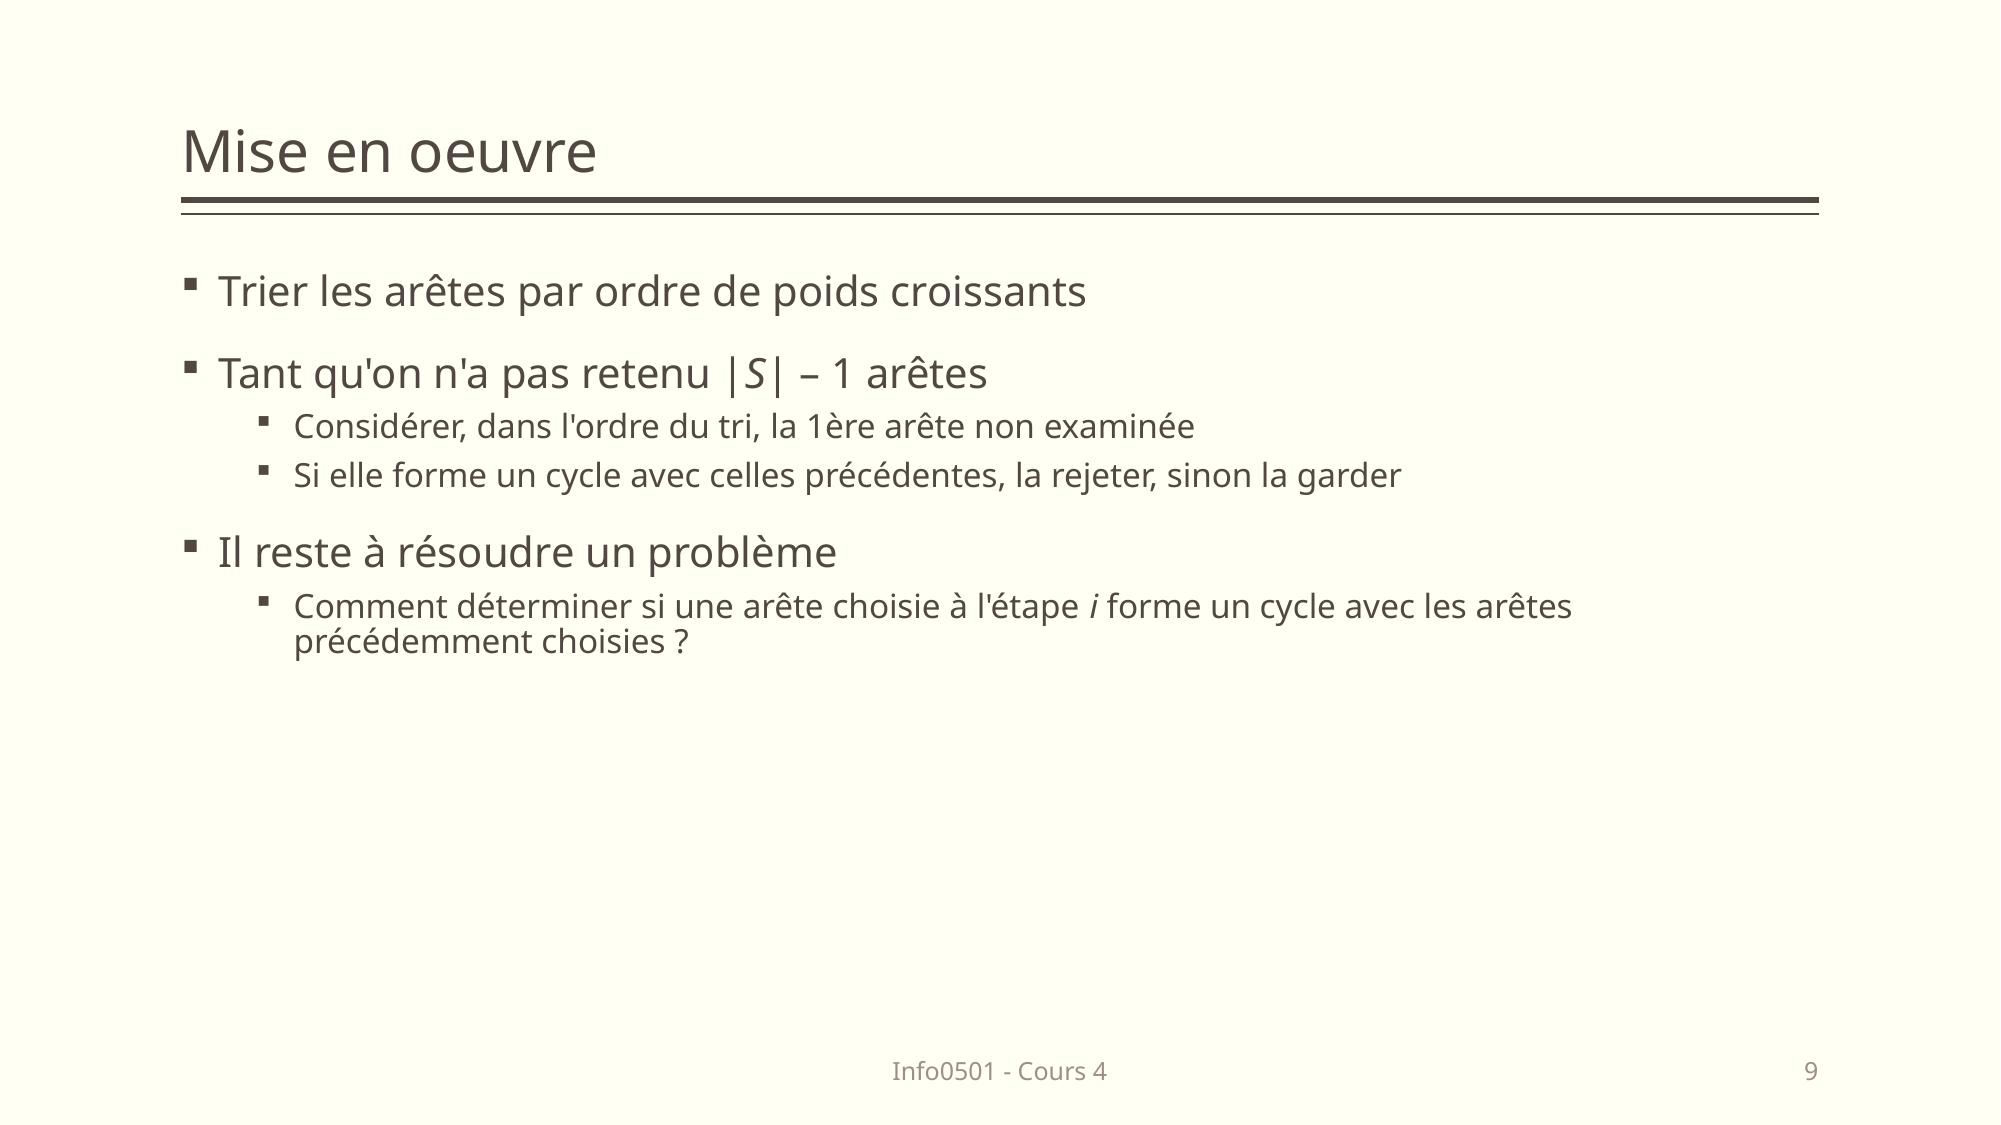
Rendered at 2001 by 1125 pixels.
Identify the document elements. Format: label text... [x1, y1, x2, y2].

title Mise en oeuvre [181, 12, 1819, 193]
slide_number 9 [1518, 1042, 1819, 1103]
list Trier les arêtes par ordre de poids croissants Tant qu'on n'a pas retenu |S| – 1 arêtes Considérer, dans l'ordre du tri, la 1ère arête non examinée Si elle forme un cycle avec celles précédentes, la rejeter, sinon la garder Il reste à résoudre un problème Comment déterminer si une arête choisie à l'étape i forme un cycle avec les arêtes précédemment choisies ? [181, 262, 1819, 1013]
footer Info0501 - Cours 4 [481, 1042, 1518, 1103]
